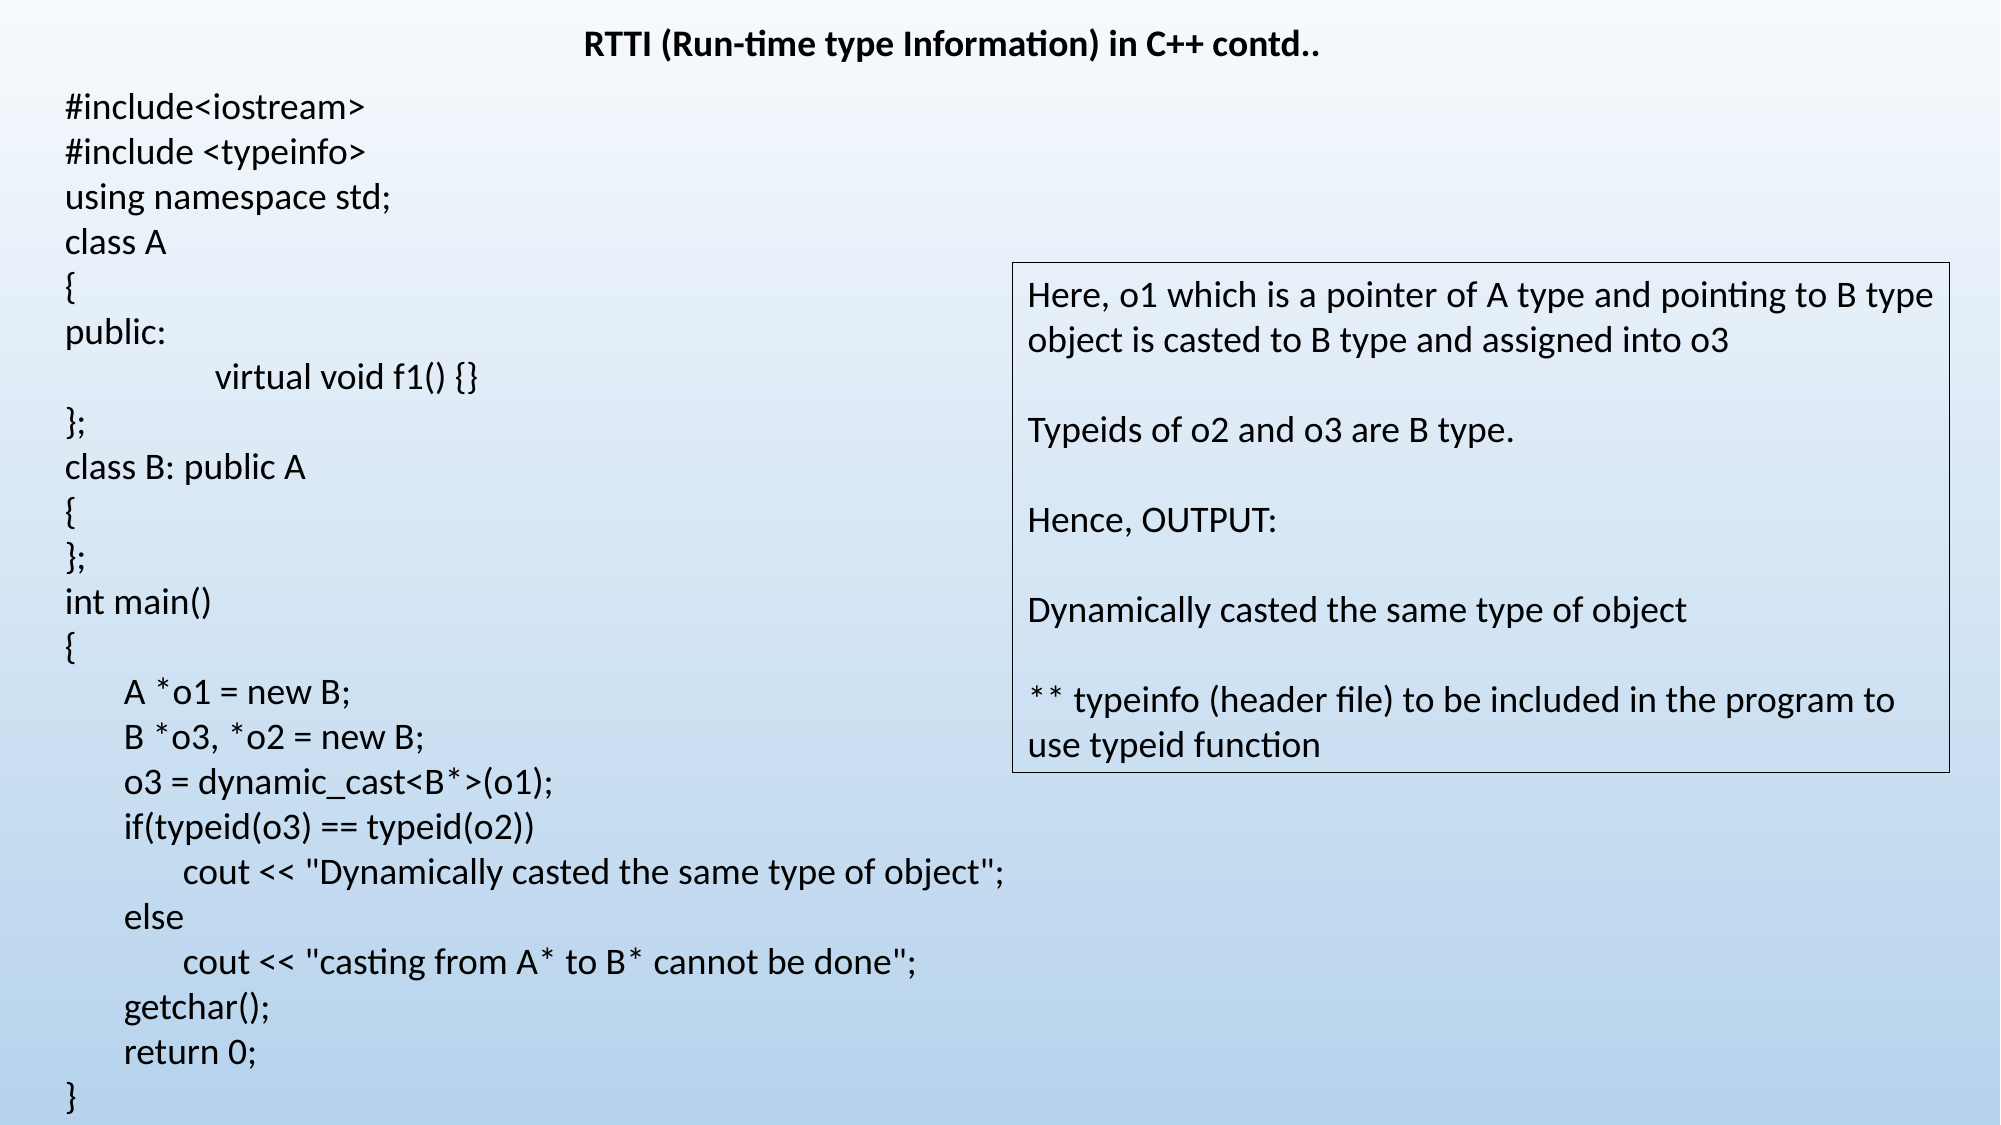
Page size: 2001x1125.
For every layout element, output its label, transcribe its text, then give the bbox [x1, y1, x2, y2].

text_box RTTI (Run-time type Information) in C++ contd.. [569, 11, 1337, 72]
text_box #include<iostream> #include <typeinfo> using namespace std; class A { public: virtual void f1() {} }; class B: public A { }; int main() { A *o1 = new B; B *o3, *o2 = new B; o3 = dynamic_cast<B*>(o1); if(typeid(o3) == typeid(o2)) cout << "Dynamically casted the same type of object"; else cout << "casting from A* to B* cannot be done"; getchar(); return 0; } [50, 74, 1500, 1125]
text_box Here, o1 which is a pointer of A type and pointing to B type object is casted to B type and assigned into o3 Typeids of o2 and o3 are B type. Hence, OUTPUT: Dynamically casted the same type of object ** typeinfo (header file) to be included in the program to use typeid function [1012, 262, 1950, 773]
